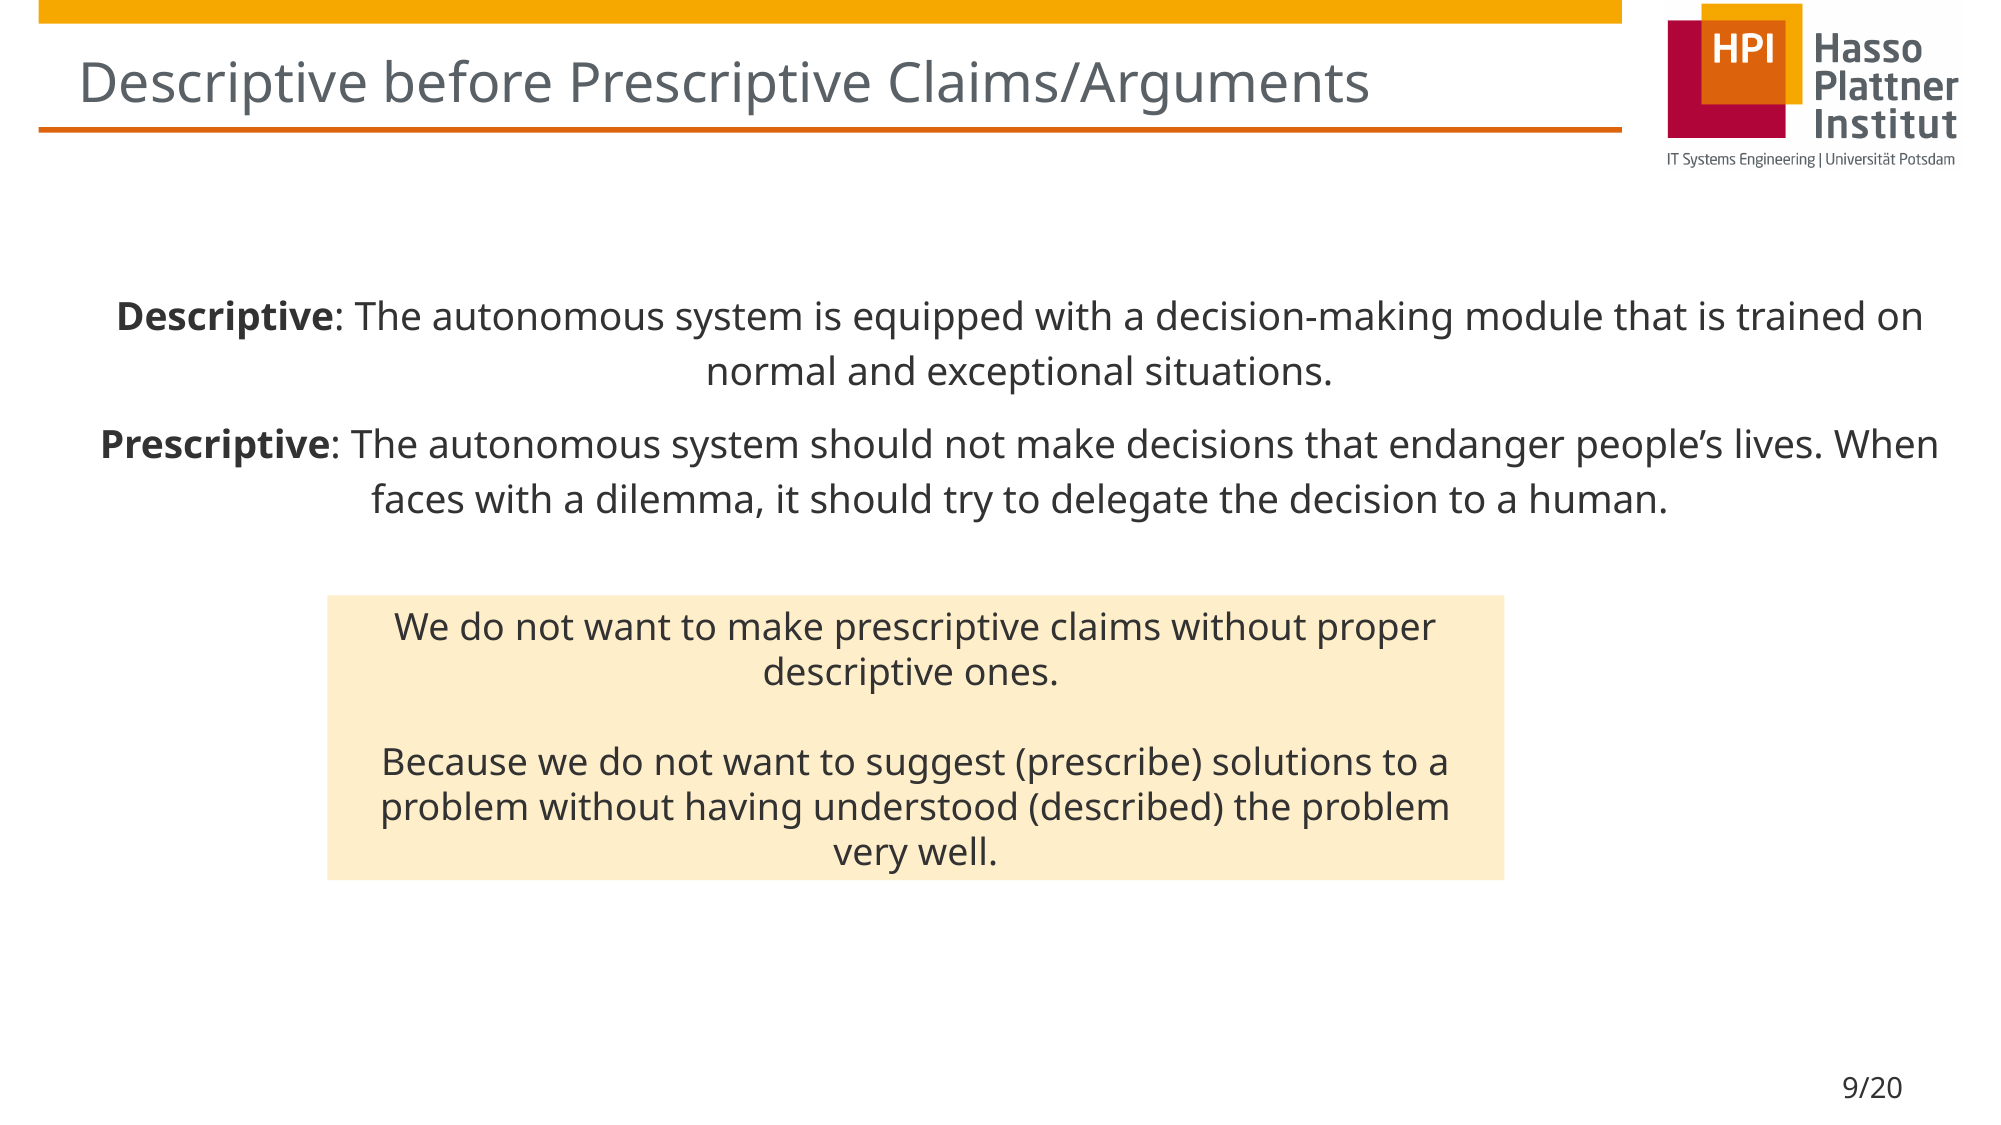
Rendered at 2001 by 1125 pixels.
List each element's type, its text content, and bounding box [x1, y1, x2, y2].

list Descriptive: The autonomous system is equipped with a decision-making module that is trained on normal and exceptional situations. Prescriptive: The autonomous system should not make decisions that endanger people’s lives. When faces with a dilemma, it should try to delegate the decision to a human. [78, 210, 1961, 596]
picture [1664, 0, 1965, 170]
title Descriptive before Prescriptive Claims/Arguments [78, 23, 1583, 115]
text_box We do not want to make prescriptive claims without proper descriptive ones. Because we do not want to suggest (prescribe) solutions to a problem without having understood (described) the problem very well. [327, 595, 1505, 881]
